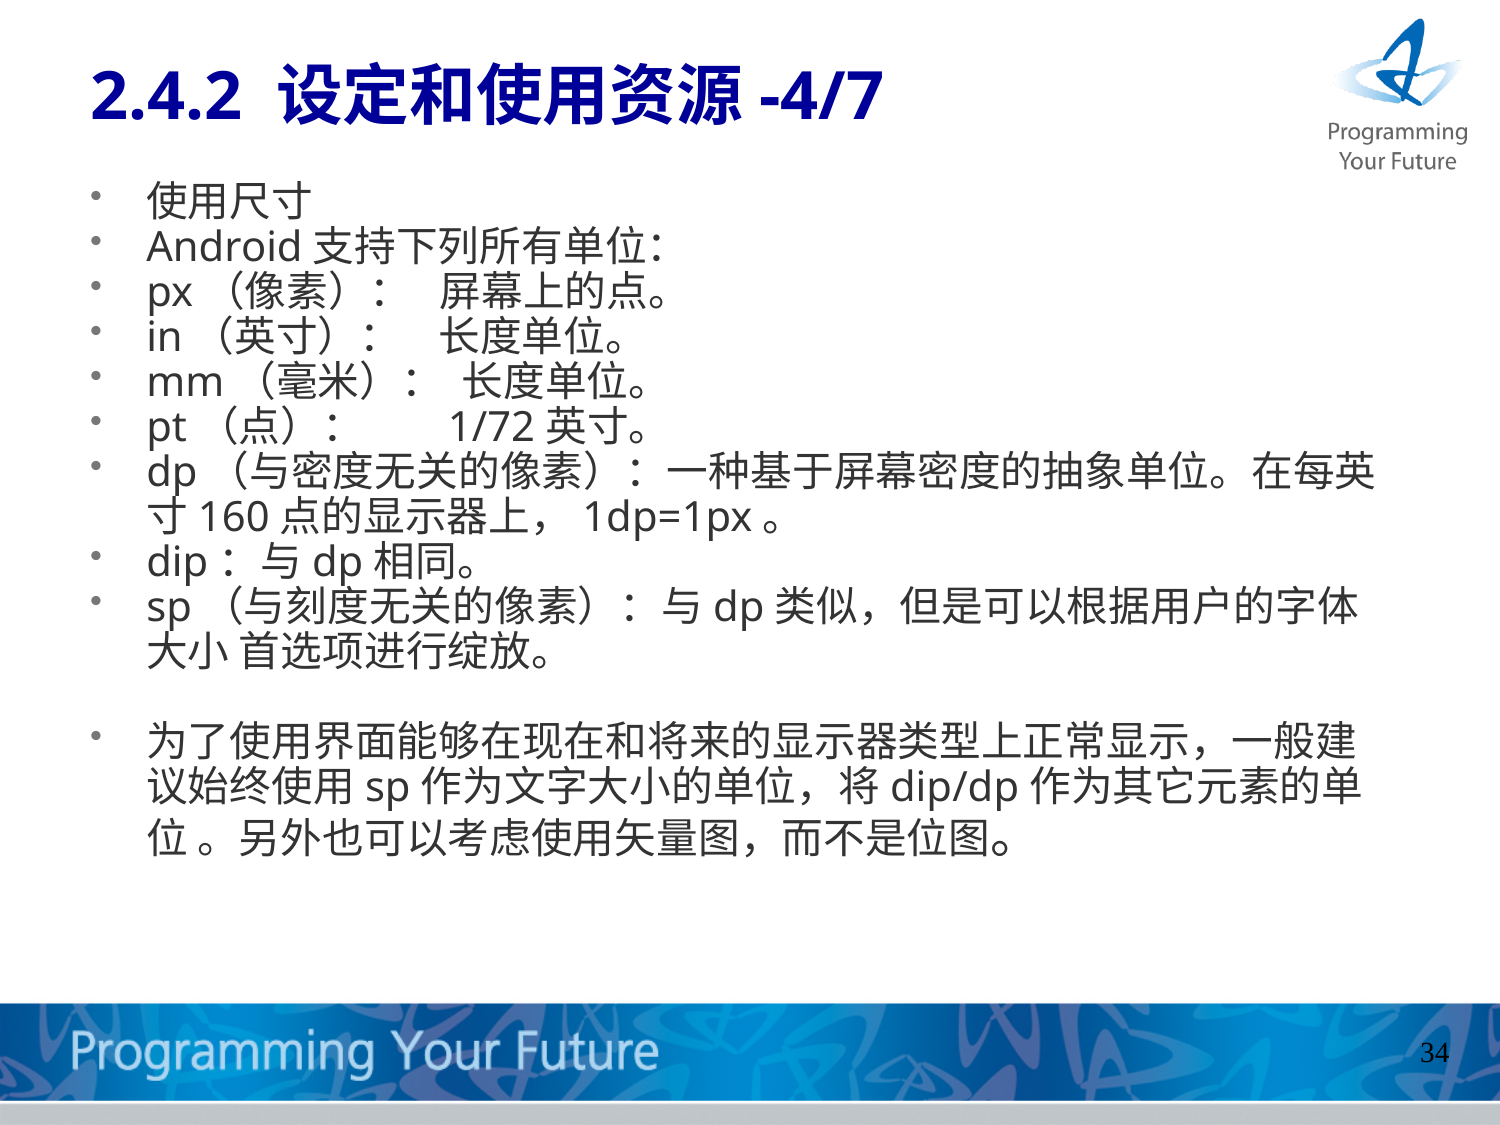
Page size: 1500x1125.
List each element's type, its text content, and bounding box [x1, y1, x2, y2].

list 使用尺寸 Android支持下列所有单位： px（像素）： 屏幕上的点。 in（英寸）： 长度单位。 mm（毫米）： 长度单位。 pt（点）： 1/72英寸。 dp（与密度无关的像素）：一种基于屏幕密度的抽象单位。在每英寸160点的显示器上，1dp=1px。 dip：与dp相同。 sp（与刻度无关的像素）：与dp类似，但是可以根据用户的字体大小 首选项进行绽放。 为了使用界面能够在现在和将来的显示器类型上正常显示，一般建议始终使用sp作为文字大小的单位，将dip/dp作为其它元素的单位 。另外也可以考虑使用矢量图，而不是位图。 [74, 172, 1412, 988]
picture [1297, 0, 1500, 213]
title 2.4.2 设定和使用资源-4/7 [74, 44, 1271, 162]
picture [0, 997, 1500, 1125]
